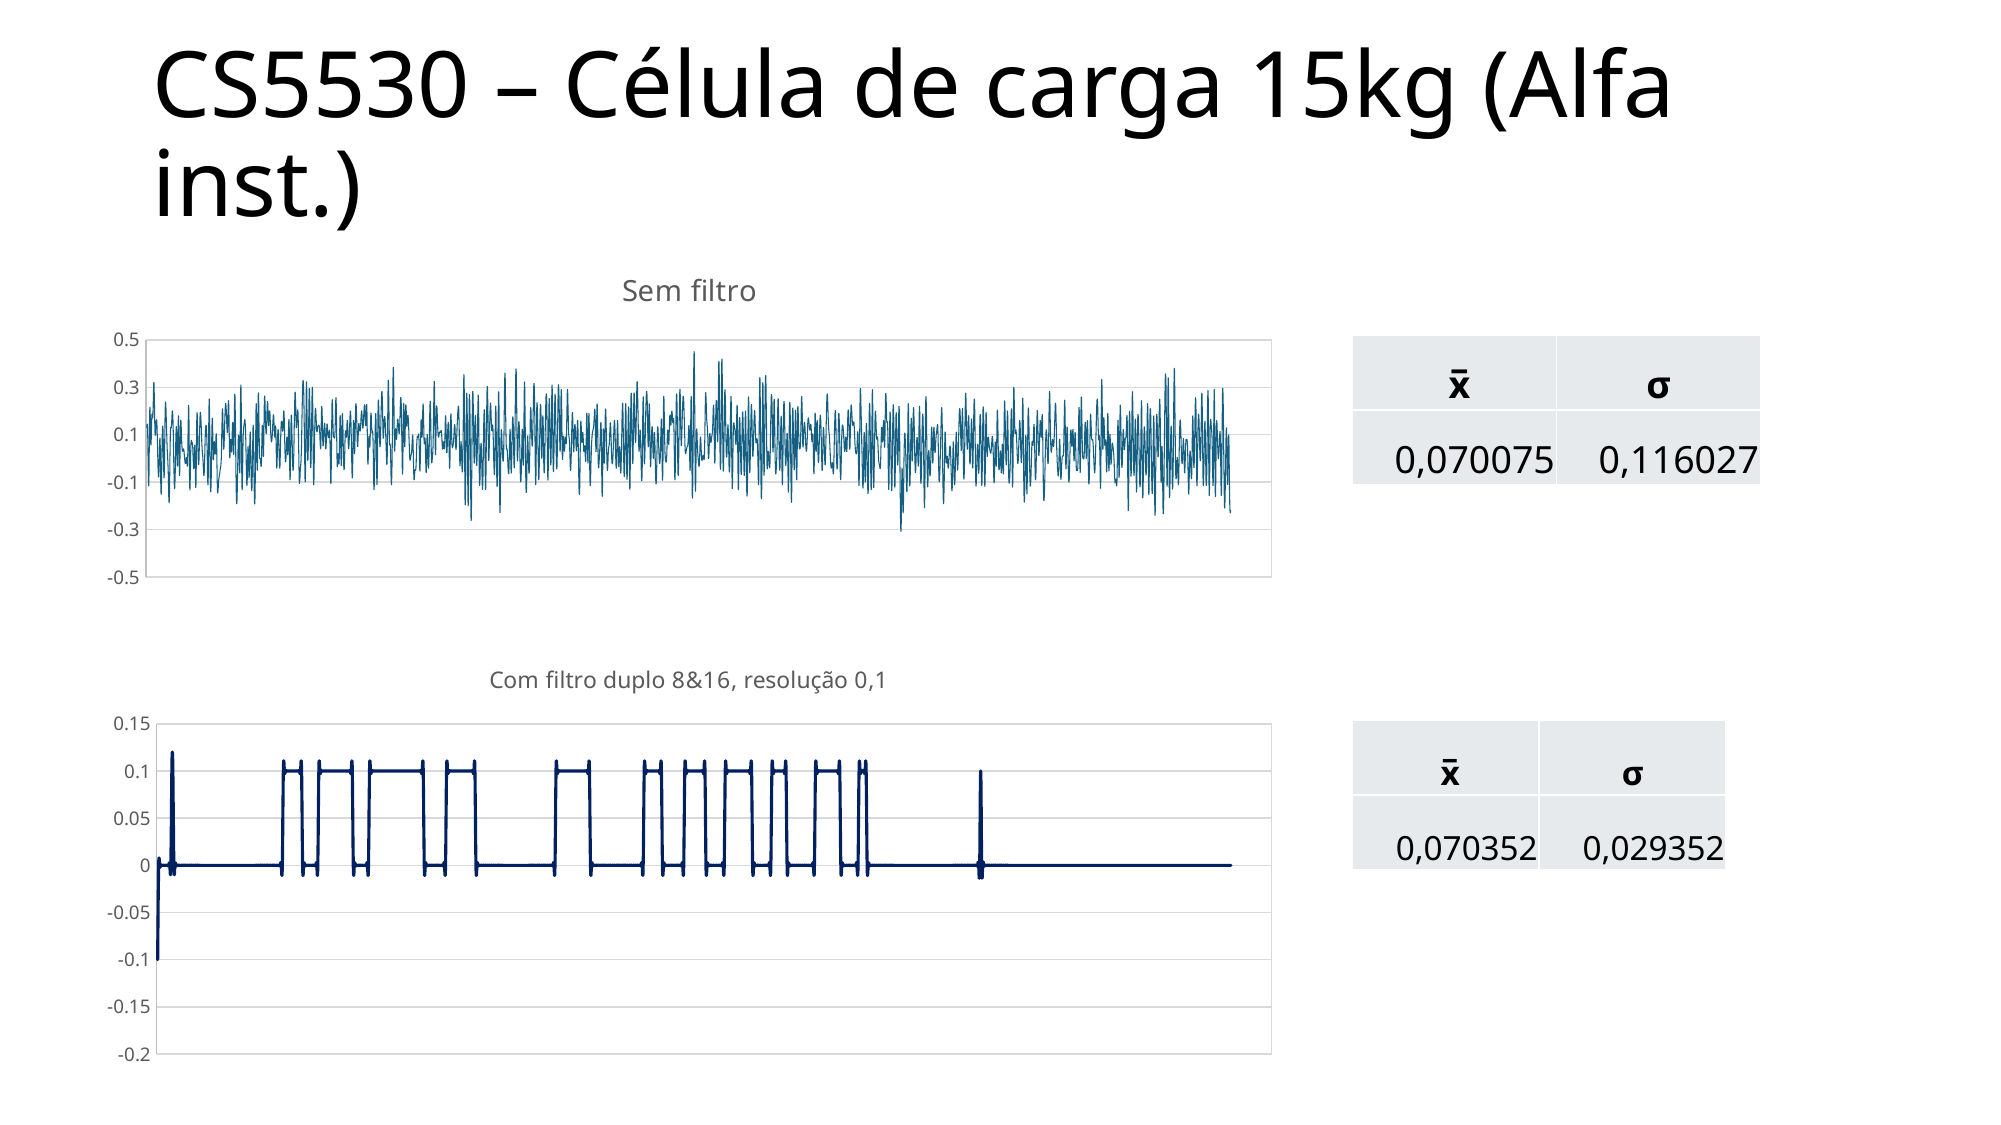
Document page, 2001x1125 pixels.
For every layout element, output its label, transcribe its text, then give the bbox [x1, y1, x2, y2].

table_header x̅ [1353, 336, 1556, 409]
table_header σ [1557, 336, 1760, 409]
table_cell 0,070352 [1353, 796, 1538, 869]
table_cell 0,070075 [1353, 411, 1556, 484]
chart [82, 639, 1297, 1077]
chart [82, 245, 1297, 598]
title CS5530 – Célula de carga 15kg (Alfa inst.) [137, 29, 1863, 247]
table_cell 0,029352 [1540, 796, 1725, 869]
table_header σ [1540, 721, 1725, 794]
table_header x̅ [1353, 721, 1538, 794]
table_cell 0,116027 [1557, 411, 1760, 484]
